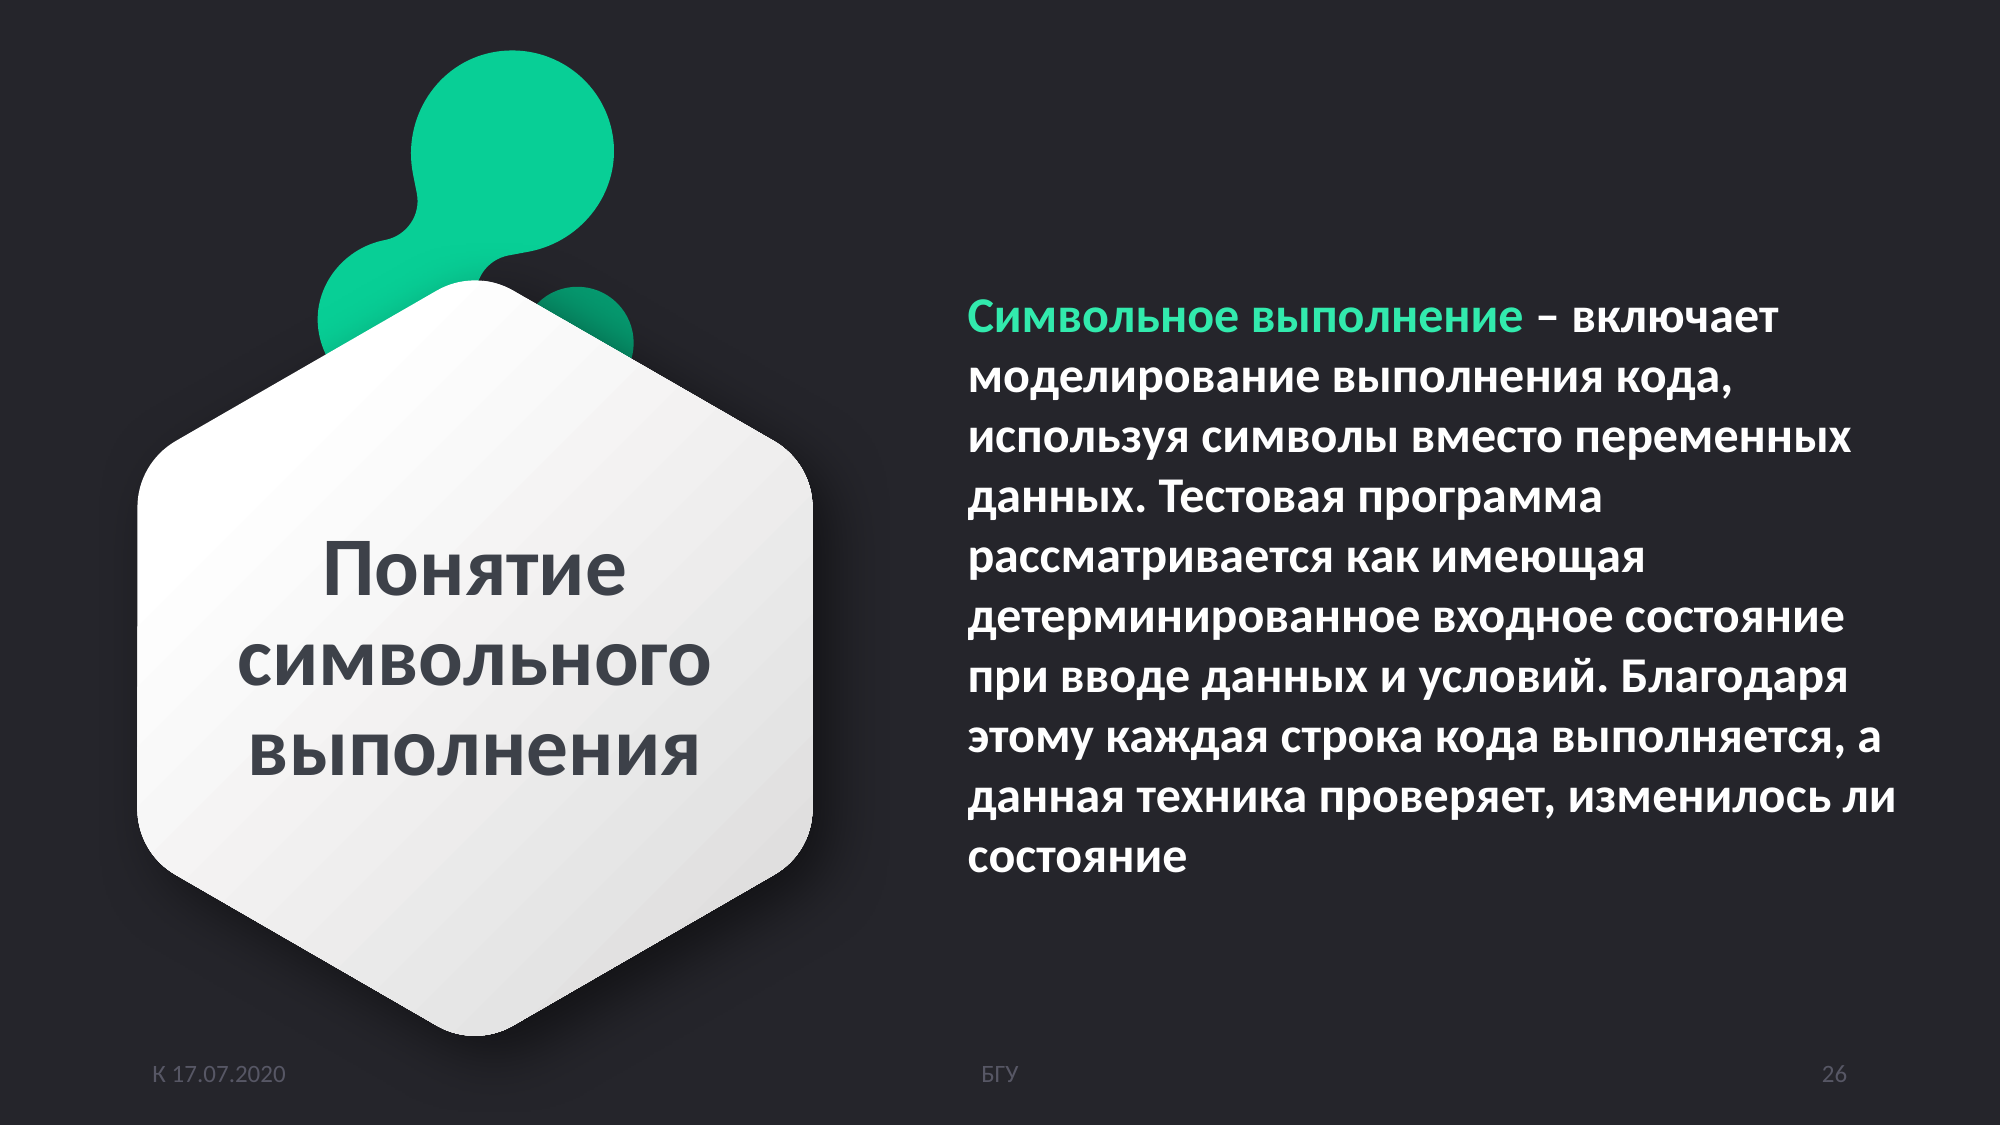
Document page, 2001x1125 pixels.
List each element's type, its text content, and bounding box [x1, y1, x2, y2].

slide_number 26 [1412, 1042, 1863, 1103]
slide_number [137, 1042, 588, 1103]
text_box [137, 802, 813, 1036]
title Понятие символьного выполнения [137, 515, 813, 802]
footer БГУ [662, 1042, 1338, 1103]
text_box [137, 280, 813, 515]
text_box Символьное выполнение – включает моделирование выполнения кода, используя символы вместо переменных данных. Тестовая программа рассматривается как имеющая детерминированное входное состояние при вводе данных и условий. Благодаря этому каждая строка кода выполняется, а данная техника проверяет, изменилось ли состояние [952, 275, 1928, 891]
